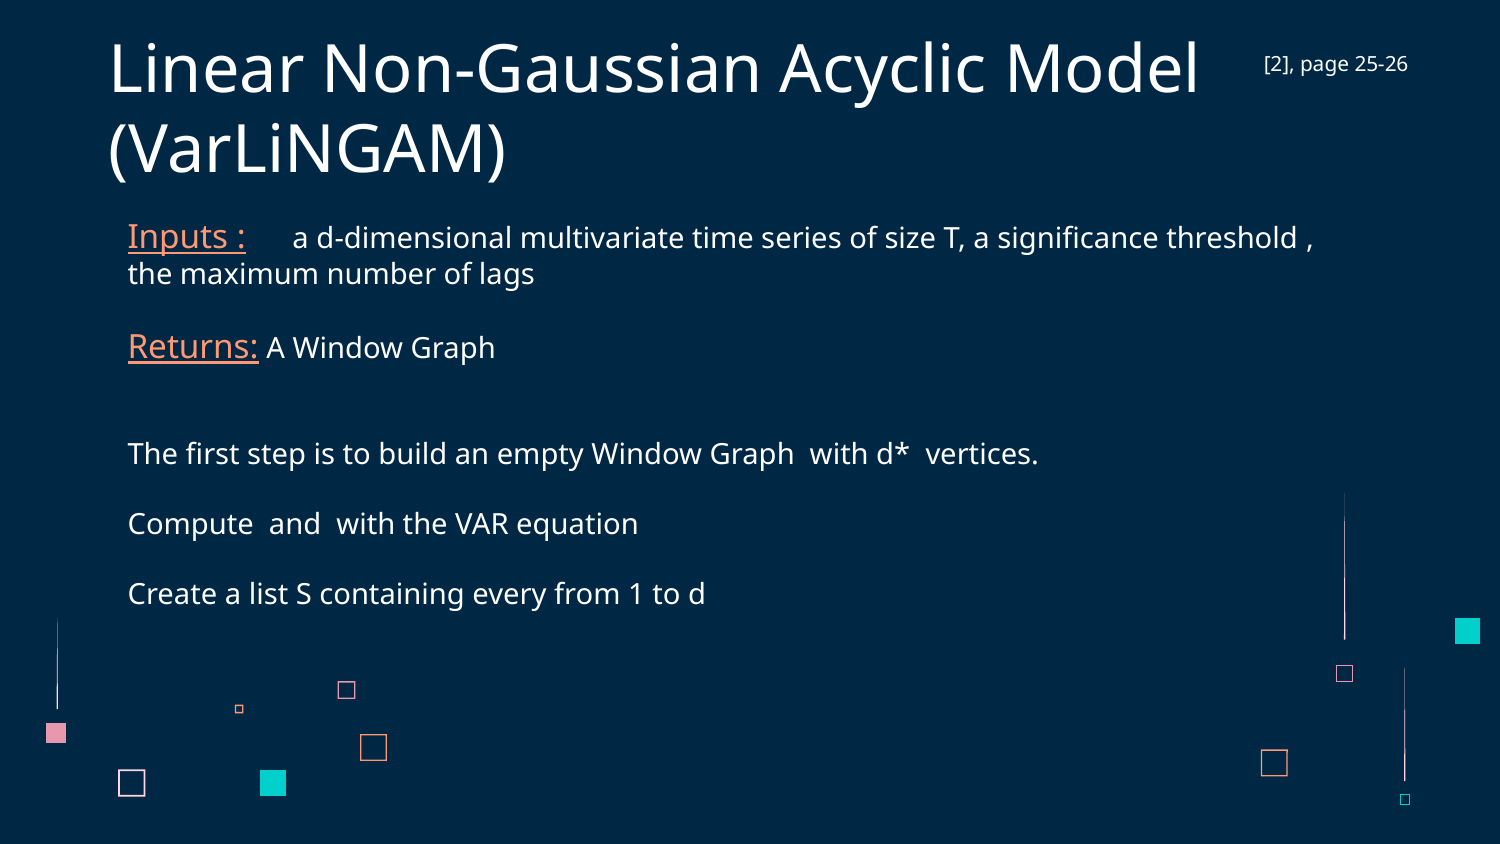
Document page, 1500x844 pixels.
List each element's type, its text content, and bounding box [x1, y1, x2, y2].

text_box [2], page 25-26 [1248, 36, 1444, 114]
title Linear Non-Gaussian Acyclic Model (VarLiNGAM) [93, 93, 1407, 201]
